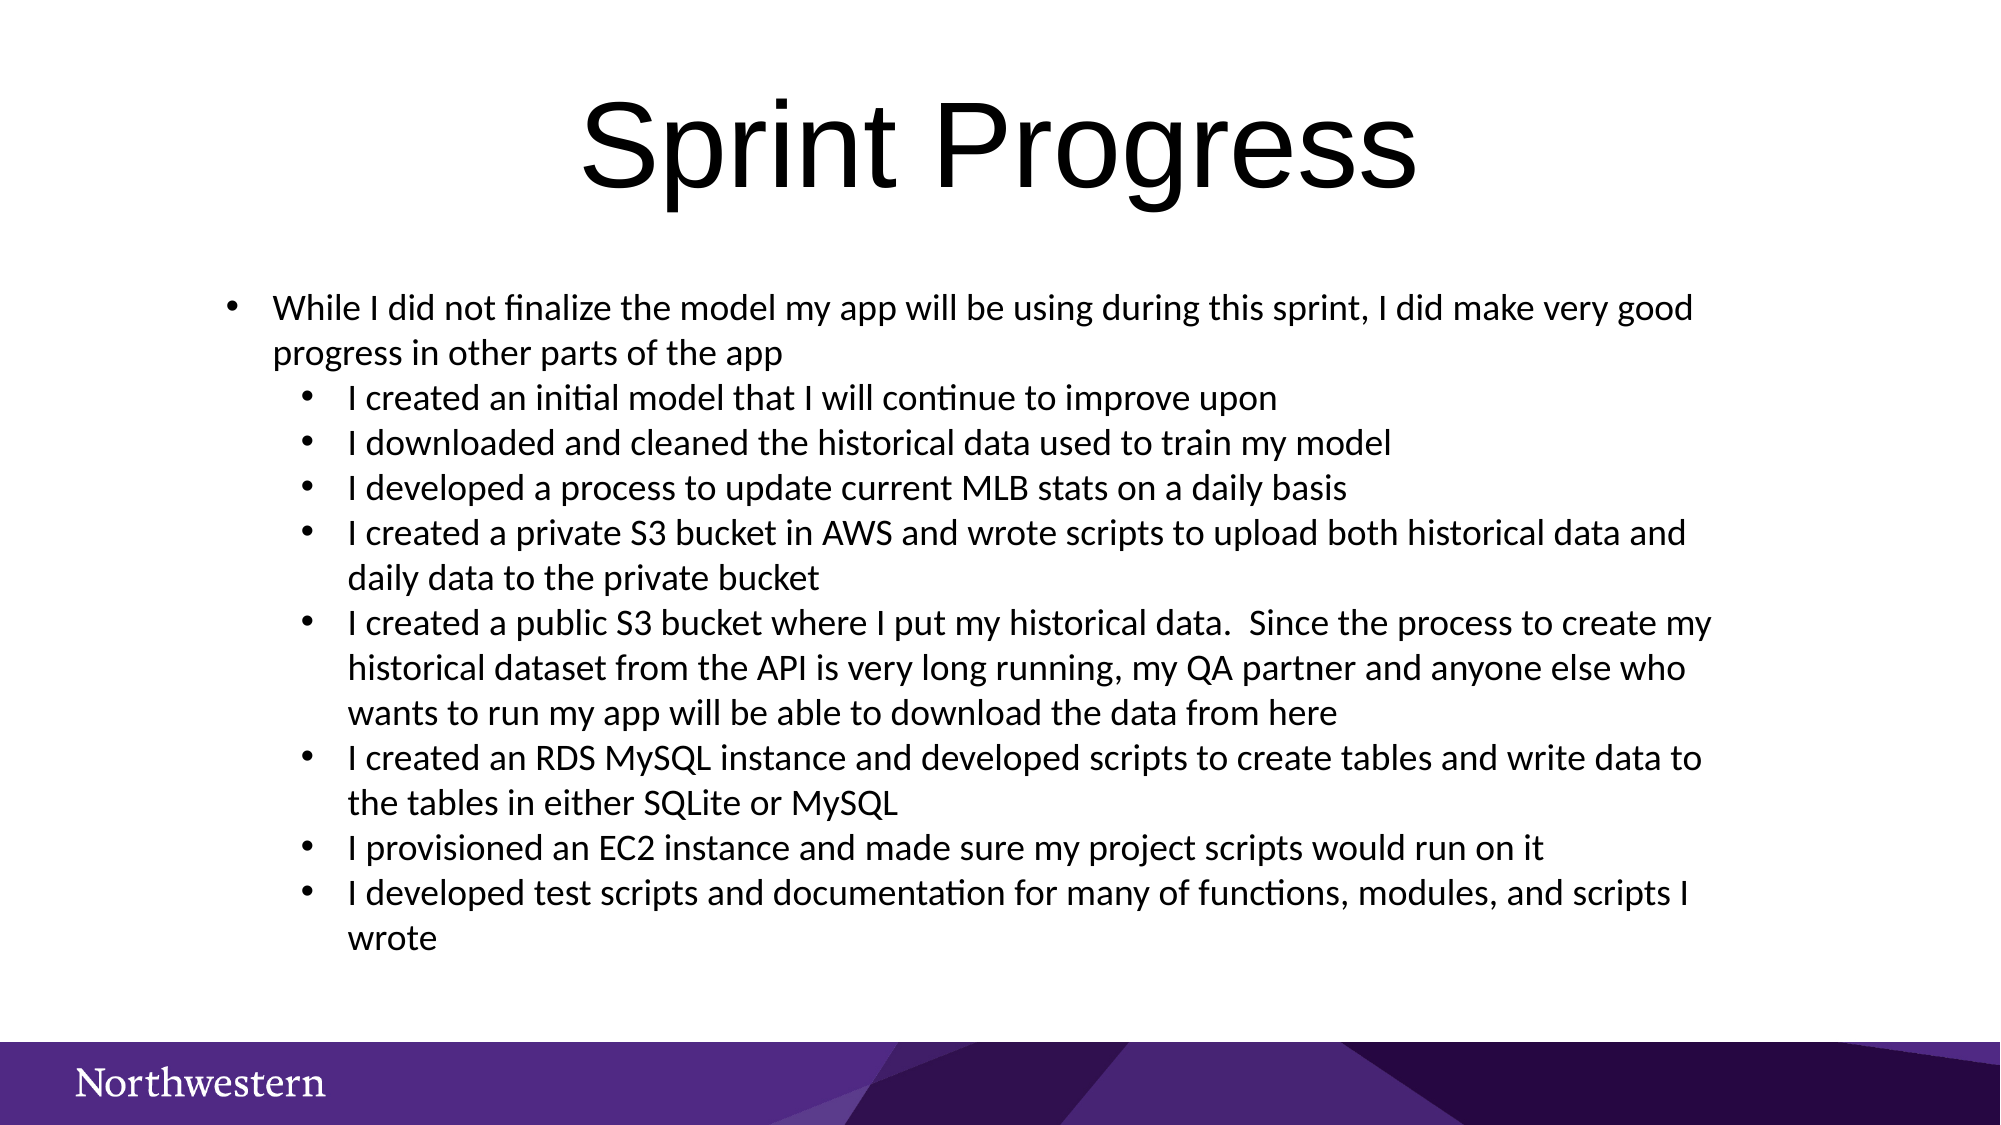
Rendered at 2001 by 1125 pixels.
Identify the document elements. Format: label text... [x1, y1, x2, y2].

title Sprint Progress [99, 45, 1900, 233]
picture [0, 0, 2000, 1125]
text_box While I did not finalize the model my app will be using during this sprint, I did make very good progress in other parts of the app I created an initial model that I will continue to improve upon I downloaded and cleaned the historical data used to train my model I developed a process to update current MLB stats on a daily basis I created a private S3 bucket in AWS and wrote scripts to upload both historical data and daily data to the private bucket I created a public S3 bucket where I put my historical data. Since the process to create my historical dataset from the API is very long running, my QA partner and anyone else who wants to run my app will be able to download the data from here I created an RDS MySQL instance and developed scripts to create tables and write data to the tables in either SQLite or MySQL I provisioned an EC2 instance and made sure my project scripts would run on it I developed test scripts and documentation for many of functions, modules, and scripts I wrote [211, 275, 1768, 965]
